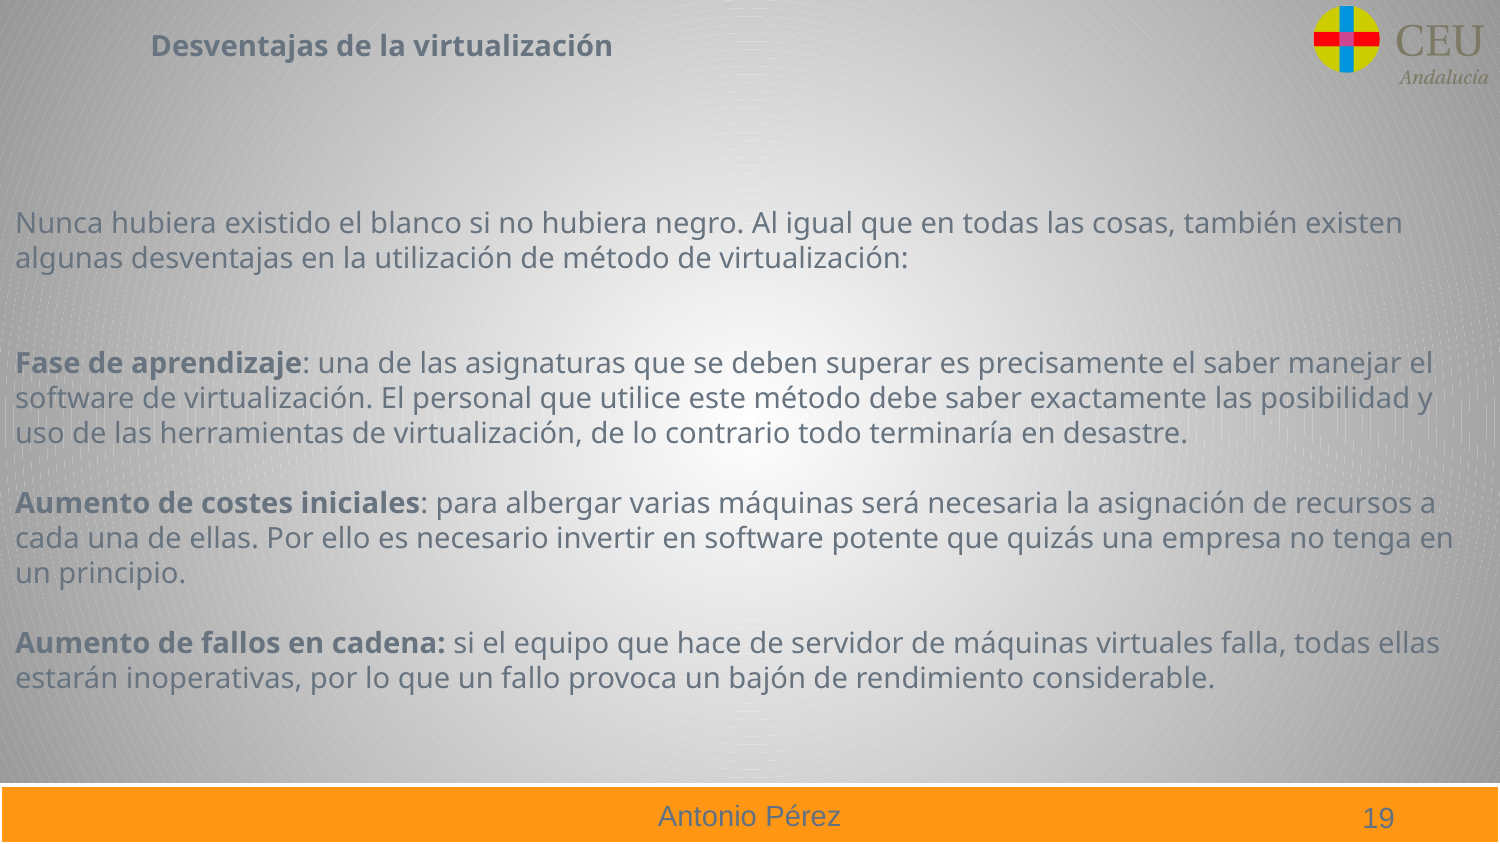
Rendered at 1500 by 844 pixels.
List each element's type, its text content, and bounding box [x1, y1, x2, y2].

picture [1305, 0, 1500, 95]
text_box Desventajas de la virtualización [135, 20, 889, 70]
text_box Nunca hubiera existido el blanco si no hubiera negro. Al igual que en todas las cosas, también existen algunas desventajas en la utilización de método de virtualización: Fase de aprendizaje: una de las asignaturas que se deben superar es precisamente el saber manejar el software de virtualización. El personal que utilice este método debe saber exactamente las posibilidad y uso de las herramientas de virtualización, de lo contrario todo terminaría en desastre. Aumento de costes iniciales: para albergar varias máquinas será necesaria la asignación de recursos a cada una de ellas. Por ello es necesario invertir en software potente que quizás una empresa no tenga en un principio. Aumento de fallos en cadena: si el equipo que hace de servidor de máquinas virtuales falla, todas ellas estarán inoperativas, por lo que un fallo provoca un bajón de rendimiento considerable. [0, 161, 1500, 844]
